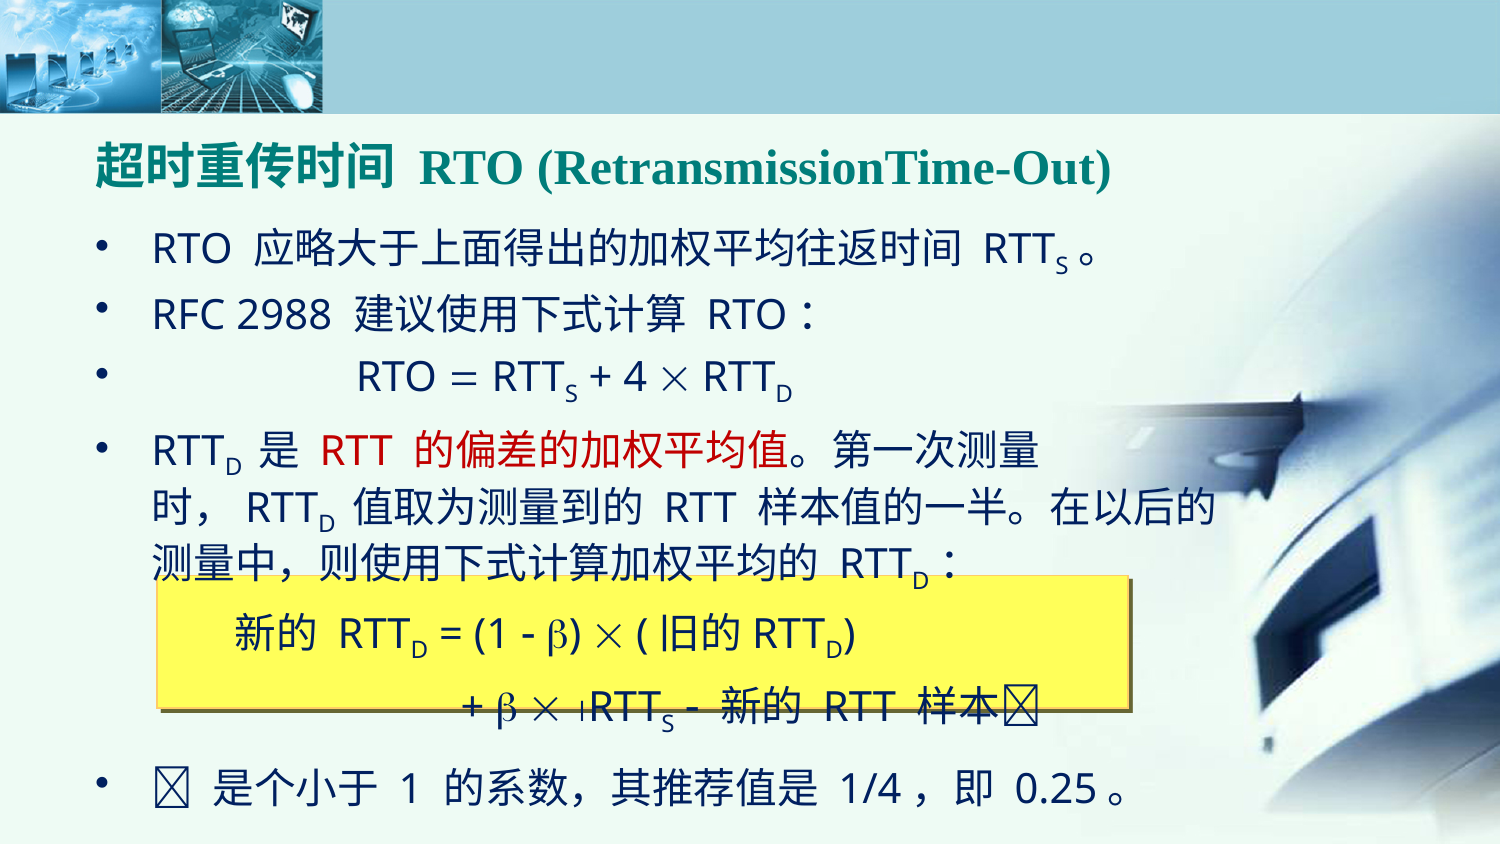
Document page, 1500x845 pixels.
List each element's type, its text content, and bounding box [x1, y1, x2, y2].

picture [0, 0, 1500, 844]
title 超时重传时间 RTO (RetransmissionTime-Out) [80, 113, 1136, 214]
text_box RTO 应略大于上面得出的加权平均往返时间 RTTS。 RFC 2988 建议使用下式计算 RTO： RTO  RTTS + 4  RTTD RTTD 是 RTT 的偏差的加权平均值。第一次测量时，RTTD 值取为测量到的 RTT 样本值的一半。在以后的测量中，则使用下式计算加权平均的 RTTD： 新的 RTTD = (1  )  (旧的RTTD) +   RTTS  新的 RTT 样本  是个小于 1 的系数，其推荐值是 1/4，即 0.25。 [80, 214, 1238, 797]
